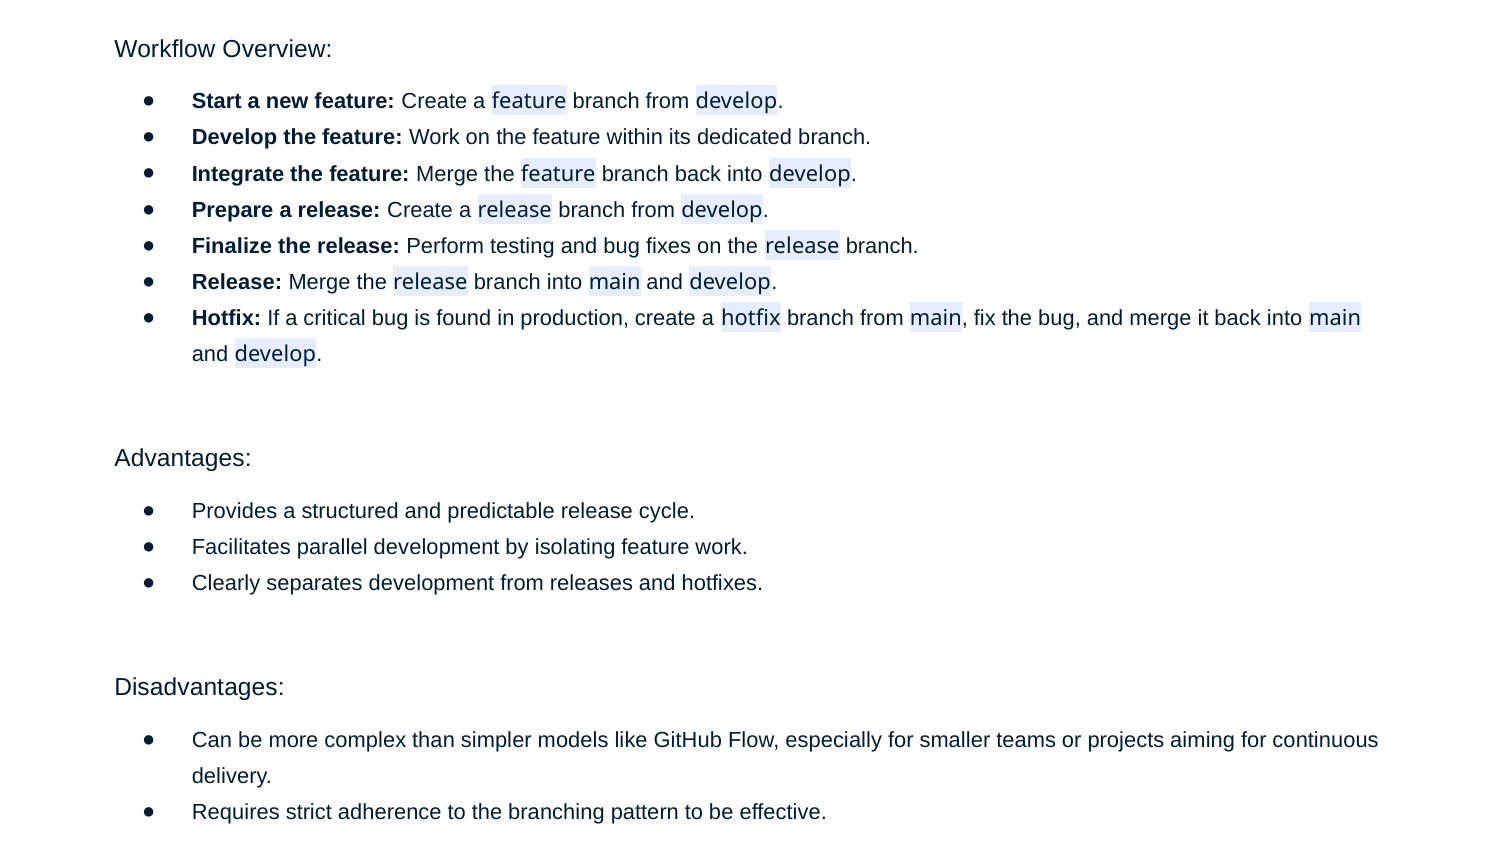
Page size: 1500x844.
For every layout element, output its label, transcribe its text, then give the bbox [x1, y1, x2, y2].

list Workflow Overview: Start a new feature: Create a feature branch from develop. Develop the feature: Work on the feature within its dedicated branch. Integrate the feature: Merge the feature branch back into develop. Prepare a release: Create a release branch from develop. Finalize the release: Perform testing and bug fixes on the release branch. Release: Merge the release branch into main and develop. Hotfix: If a critical bug is found in production, create a hotfix branch from main, fix the bug, and merge it back into main and develop. Advantages: Provides a structured and predictable release cycle. Facilitates parallel development by isolating feature work. Clearly separates development from releases and hotfixes. Disadvantages: Can be more complex than simpler models like GitHub Flow, especially for smaller teams or projects aiming for continuous delivery. Requires strict adherence to the branching pattern to be effective. [103, 14, 1416, 830]
